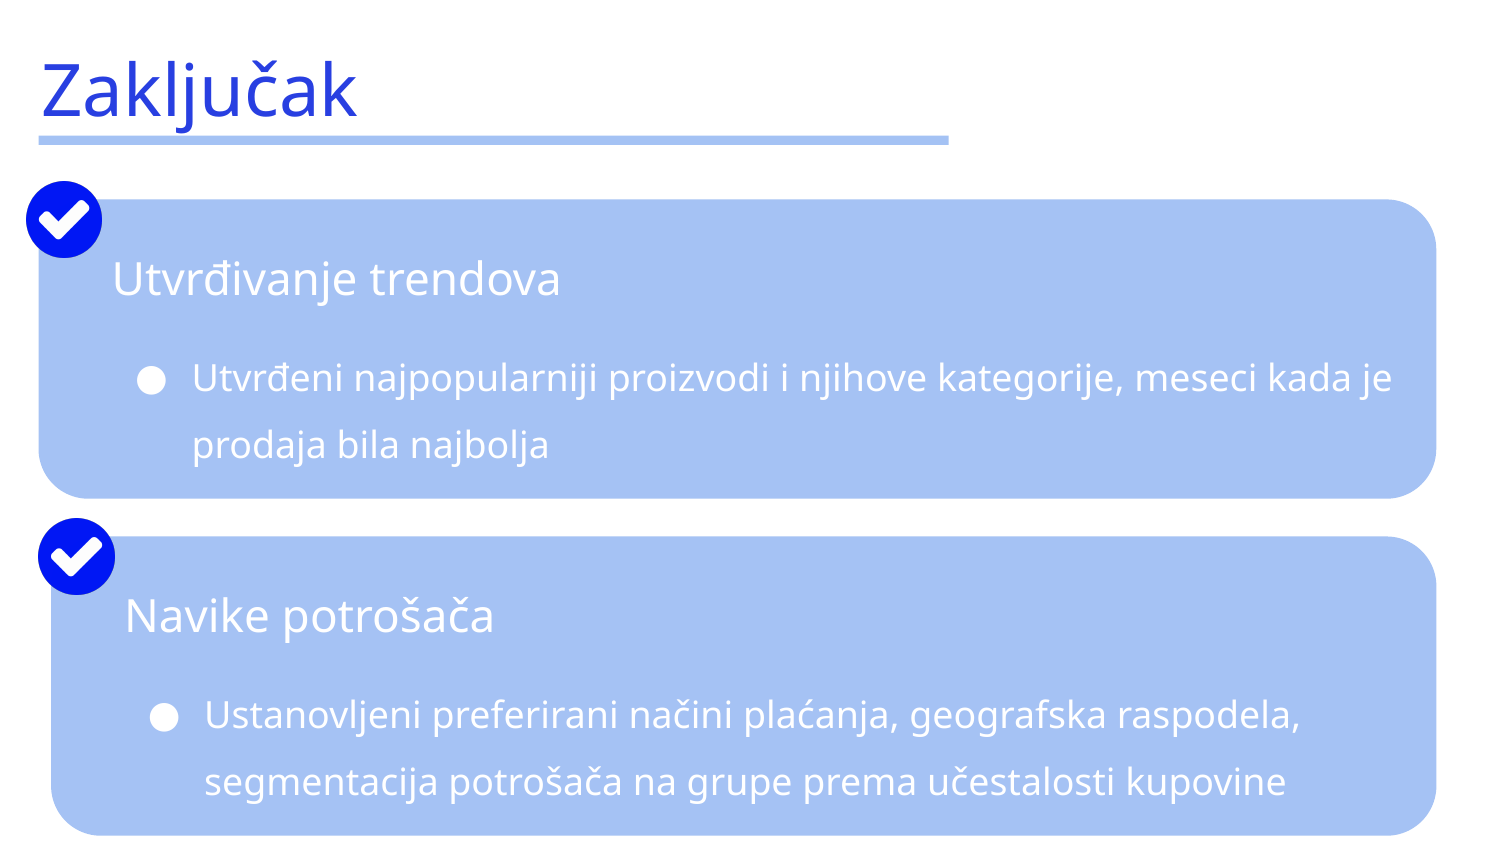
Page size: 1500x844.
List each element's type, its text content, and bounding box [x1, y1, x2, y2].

text_box Ustanovljeni preferirani načini plaćanja, geografska raspodela, segmentacija potrošača na grupe prema učestalosti kupovine [114, 653, 1437, 819]
text_box [119, 536, 1437, 653]
text_box [51, 604, 1424, 836]
title Zaključak [26, 29, 1424, 124]
text_box Utvrđivanje trendova [96, 234, 711, 394]
text_box Navike potrošača [109, 571, 724, 731]
text_box Utvrđeni najpopularniji proizvodi i njihove kategorije, meseci kada je prodaja bila najbolja [101, 316, 1424, 482]
picture [38, 518, 115, 595]
picture [25, 181, 102, 258]
text_box [38, 135, 949, 145]
text_box [38, 199, 1437, 499]
